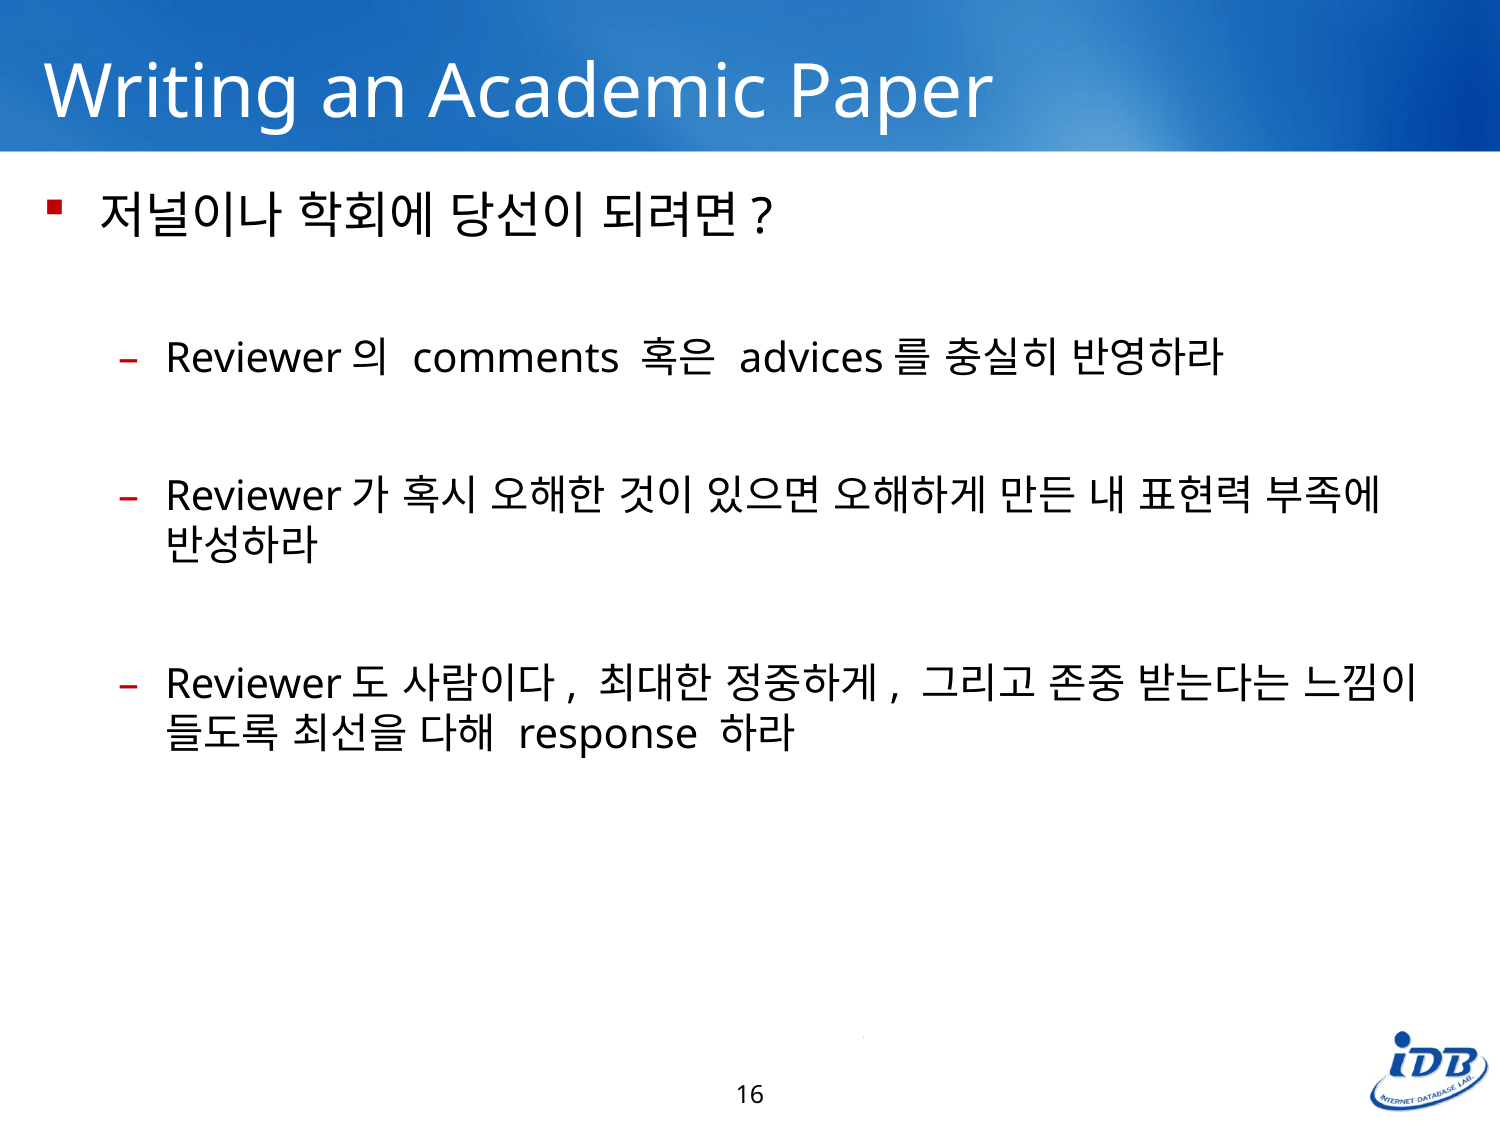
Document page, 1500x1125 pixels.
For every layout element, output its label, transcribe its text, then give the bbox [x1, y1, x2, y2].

picture [0, 0, 1500, 1125]
title Writing an Academic Paper [28, 23, 1472, 153]
list 저널이나 학회에 당선이 되려면? Reviewer의 comments 혹은 advices를 충실히 반영하라 Reviewer가 혹시 오해한 것이 있으면 오해하게 만든 내 표현력 부족에 반성하라 Reviewer도 사람이다, 최대한 정중하게, 그리고 존중 받는다는 느낌이 들도록 최선을 다해 response 하라 [28, 175, 1472, 1067]
slide_number 16 [697, 1078, 803, 1114]
